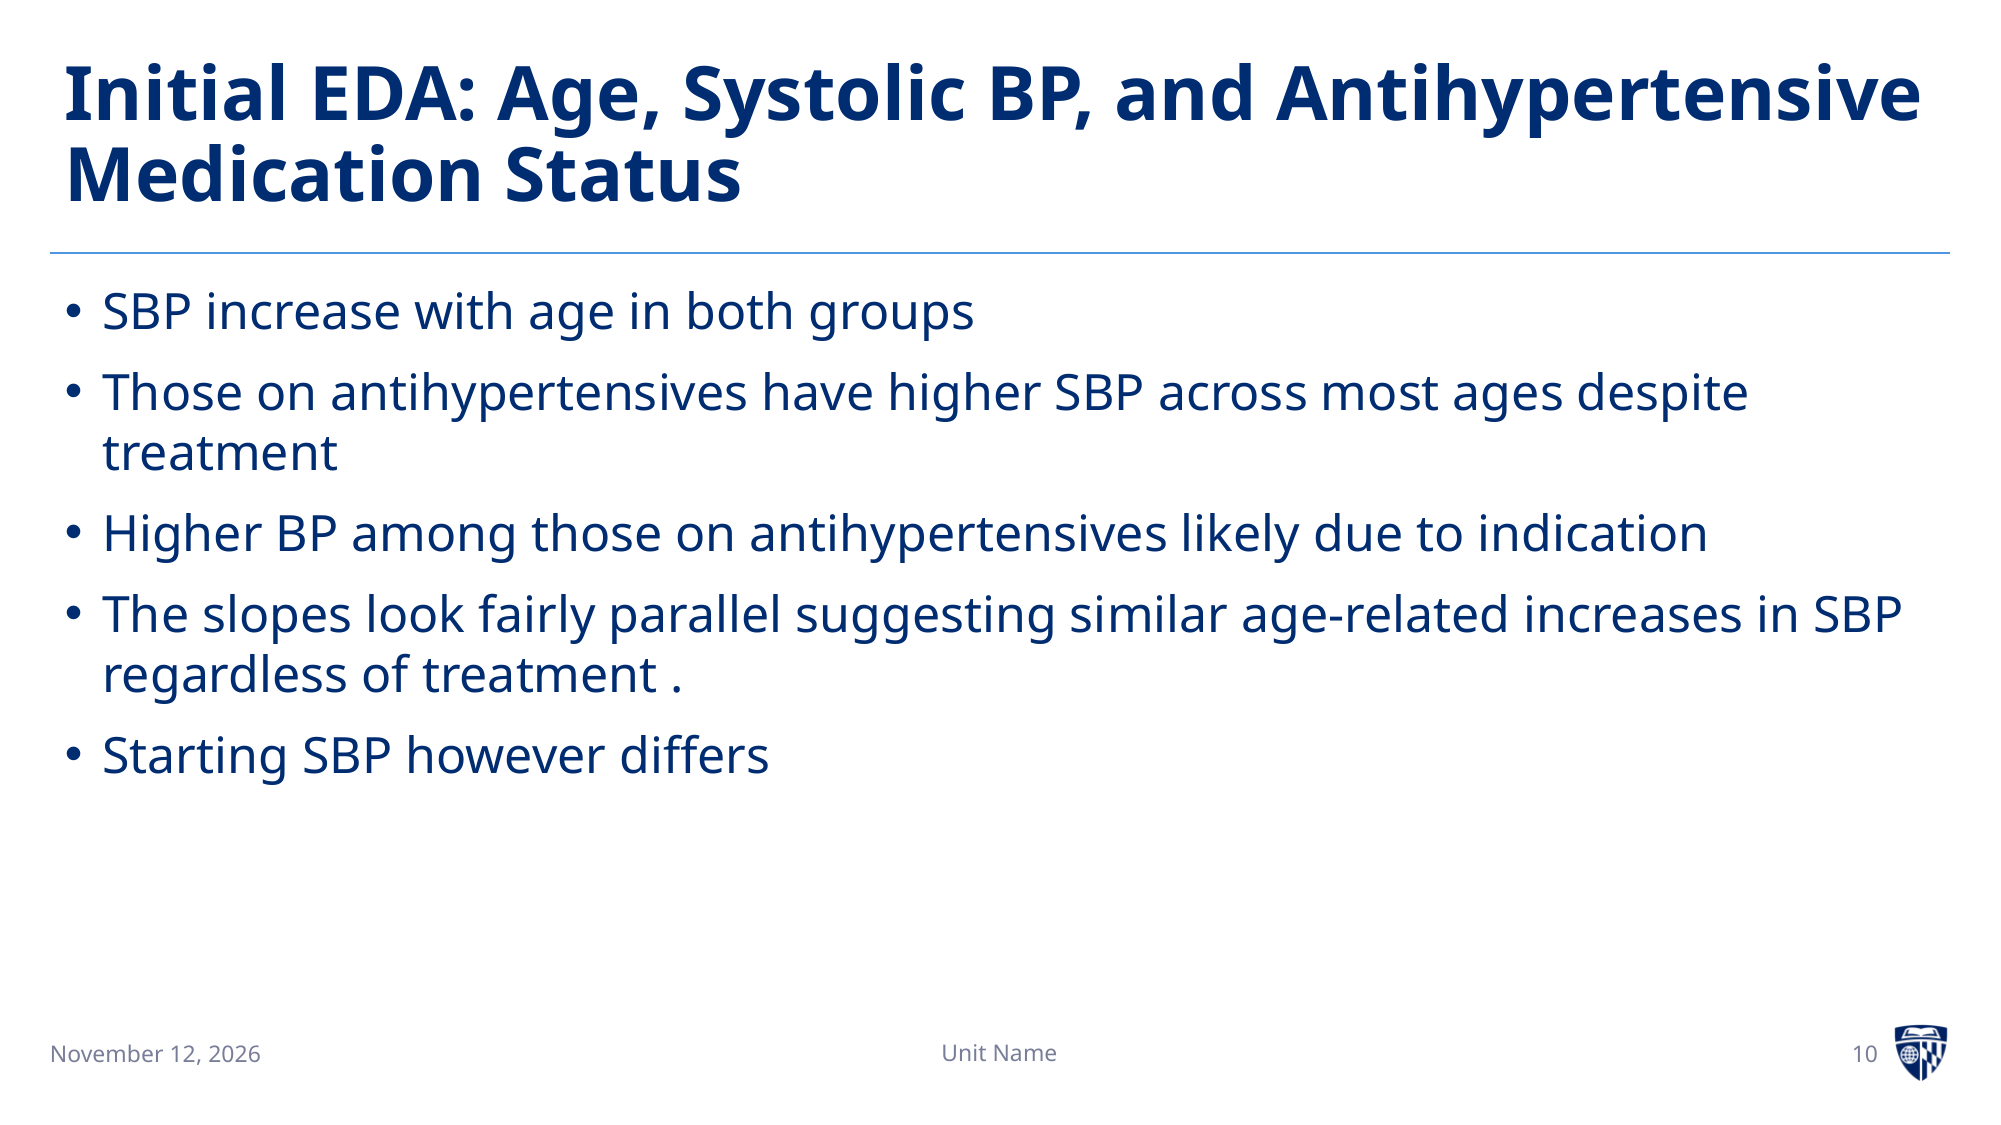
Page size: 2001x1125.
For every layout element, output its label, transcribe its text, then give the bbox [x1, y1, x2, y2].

picture [1892, 1022, 1951, 1085]
list SBP increase with age in both groups Those on antihypertensives have higher SBP across most ages despite treatment Higher BP among those on antihypertensives likely due to indication The slopes look fairly parallel suggesting similar age-related increases in SBP regardless of treatment . Starting SBP however differs [49, 272, 1951, 994]
slide_number 10 [1676, 1025, 1879, 1085]
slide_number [49, 1025, 324, 1085]
title Initial EDA: Age, Systolic BP, and Antihypertensive Medication Status [49, 40, 1951, 234]
footer Unit Name [432, 1024, 1567, 1085]
